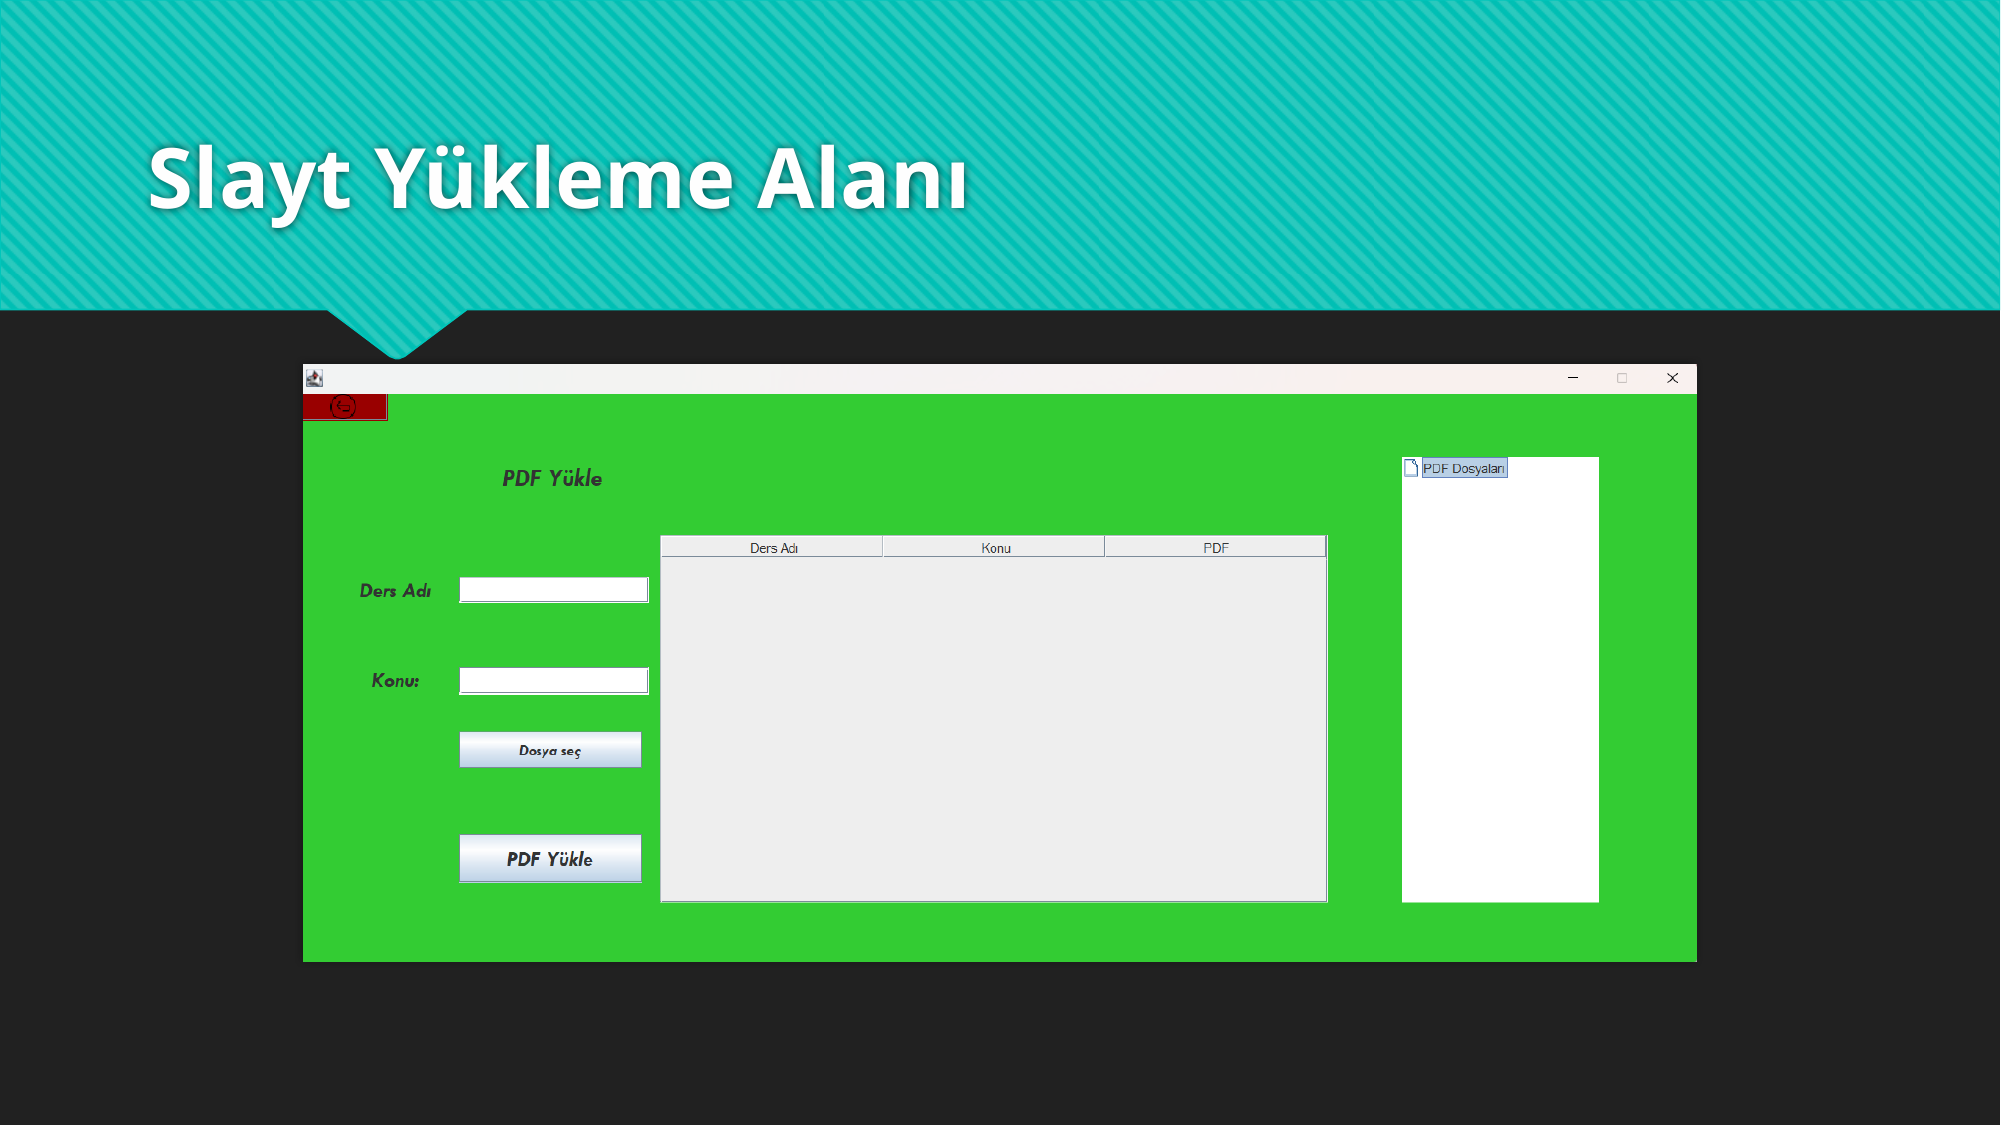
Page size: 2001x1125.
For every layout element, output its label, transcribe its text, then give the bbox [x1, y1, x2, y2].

title Slayt Yükleme Alanı [132, 73, 1868, 233]
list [303, 364, 1697, 962]
